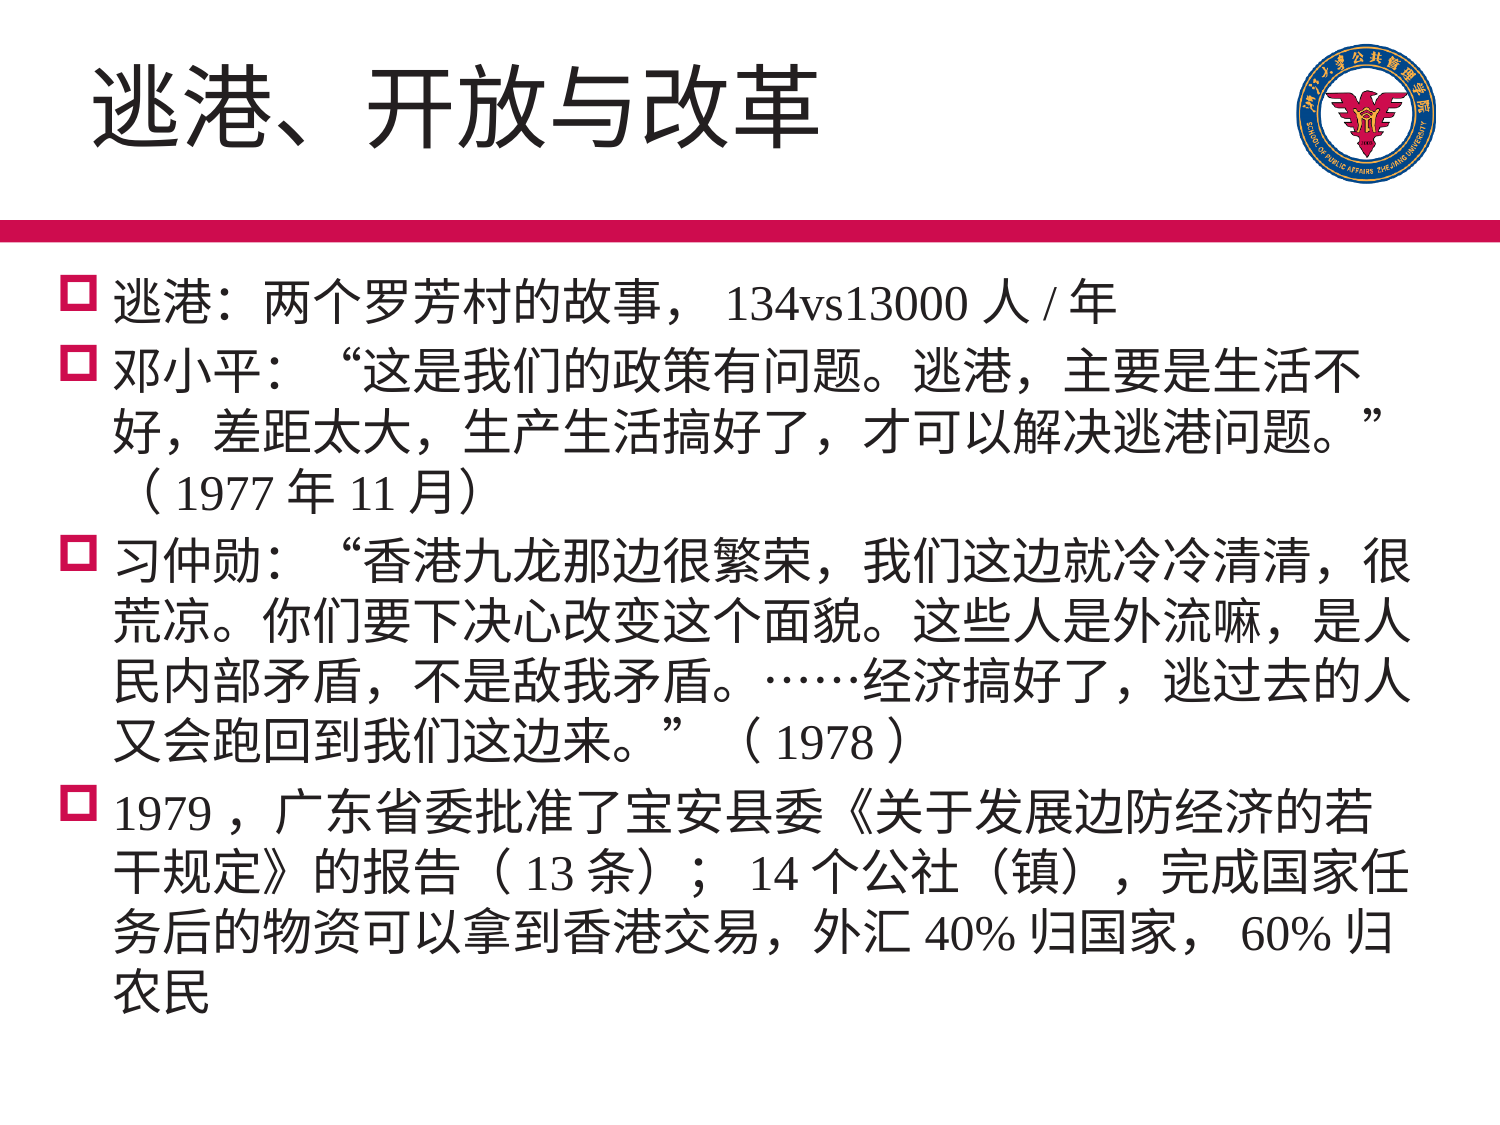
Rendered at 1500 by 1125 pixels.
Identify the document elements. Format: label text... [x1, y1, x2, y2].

list 逃港：两个罗芳村的故事，134vs13000人/年 邓小平：“这是我们的政策有问题。逃港，主要是生活不好，差距太大，生产生活搞好了，才可以解决逃港问题。”（1977年11月） 习仲勋：“香港九龙那边很繁荣，我们这边就冷冷清清，很荒凉。你们要下决心改变这个面貌。这些人是外流嘛，是人民内部矛盾，不是敌我矛盾。……经济搞好了，逃过去的人又会跑回到我们这边来。”（1978） 1979，广东省委批准了宝安县委《关于发展边防经济的若干规定》的报告（13条）；14个公社（镇），完成国家任务后的物资可以拿到香港交易，外汇40%归国家，60%归农民 [41, 262, 1436, 1006]
picture [1425, 43, 1436, 185]
title 逃港、开放与改革 [75, 42, 1425, 186]
